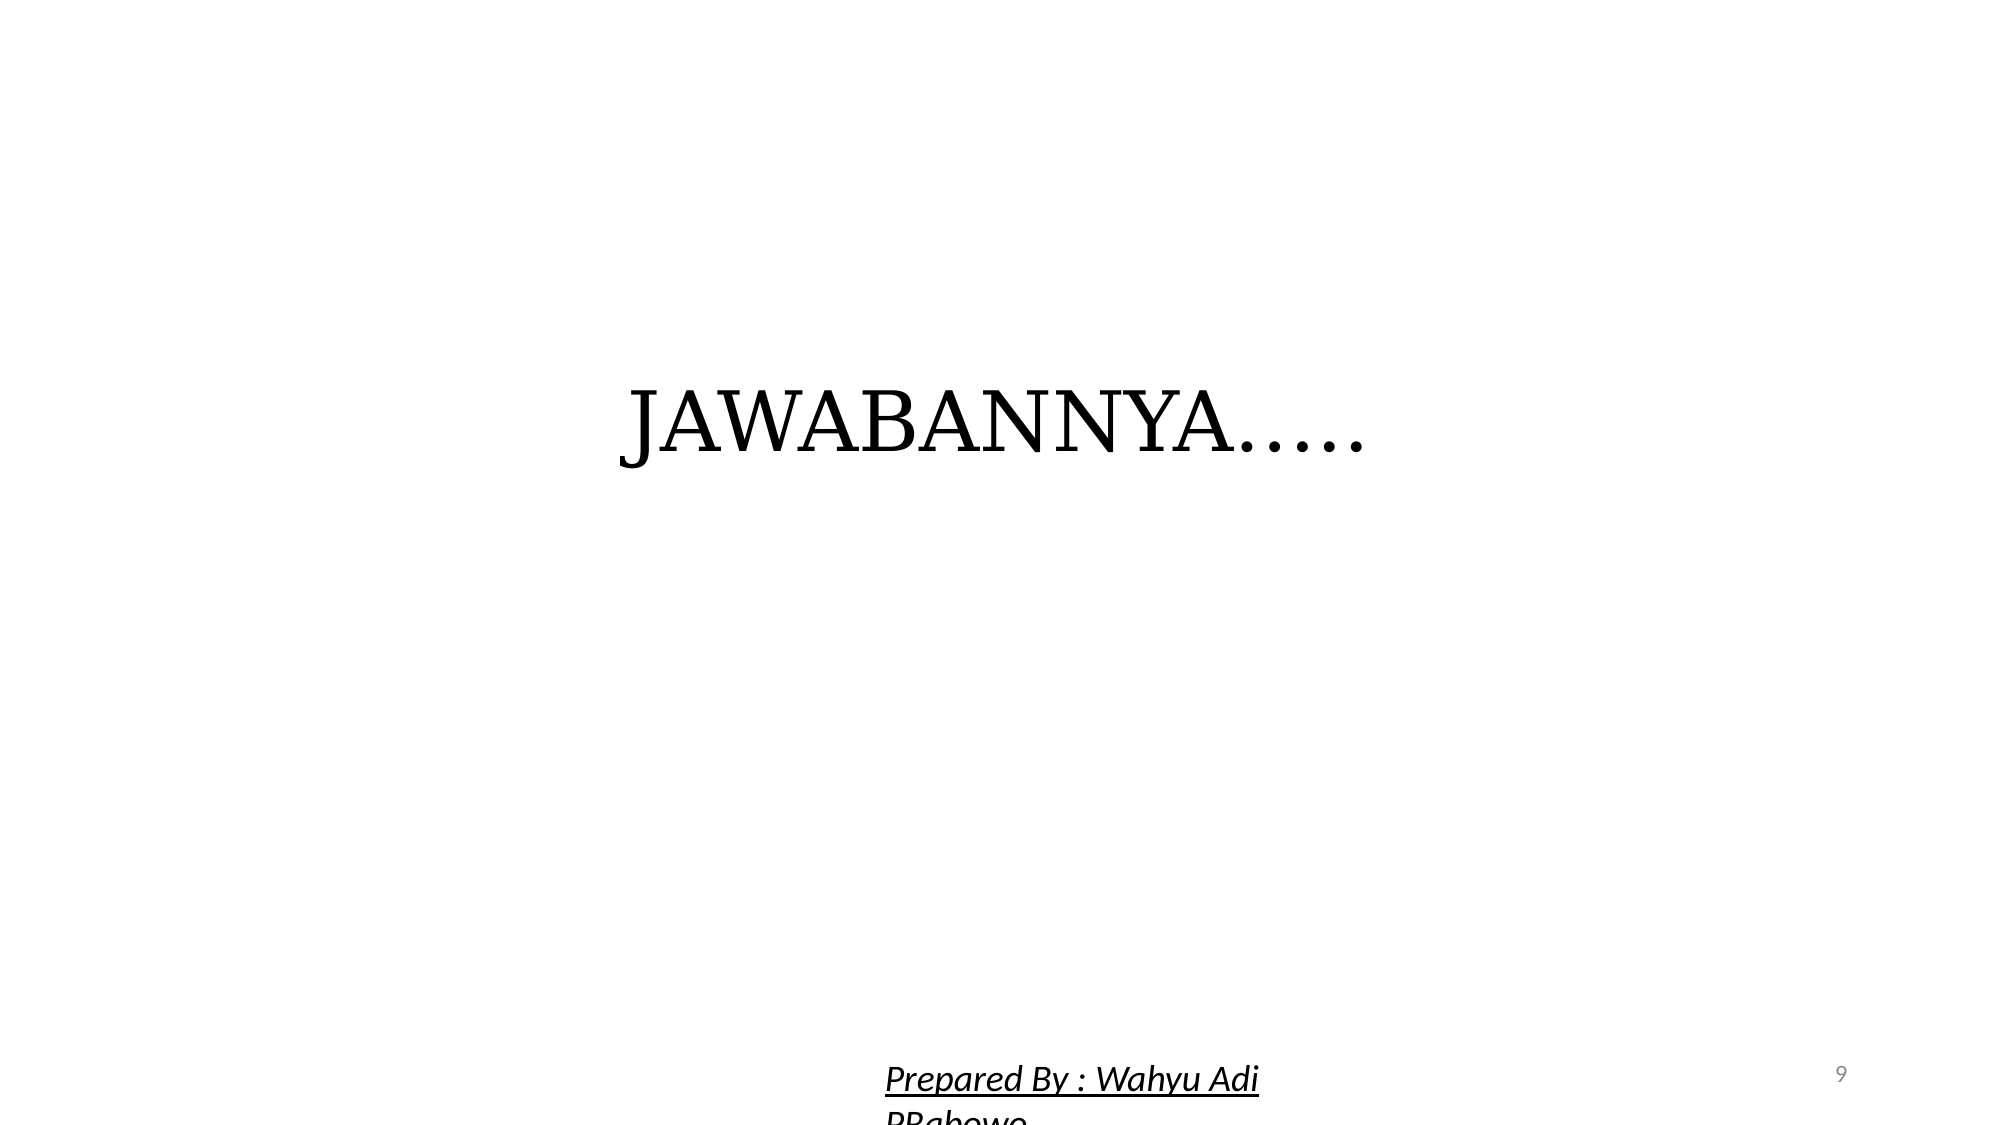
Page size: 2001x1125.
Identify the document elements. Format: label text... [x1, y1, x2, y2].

slide_number 9 [1412, 1042, 1863, 1103]
text_box JAWABANNYA….. [291, 373, 1707, 472]
text_box Prepared By : Wahyu Adi PRabowo [870, 1046, 1331, 1125]
